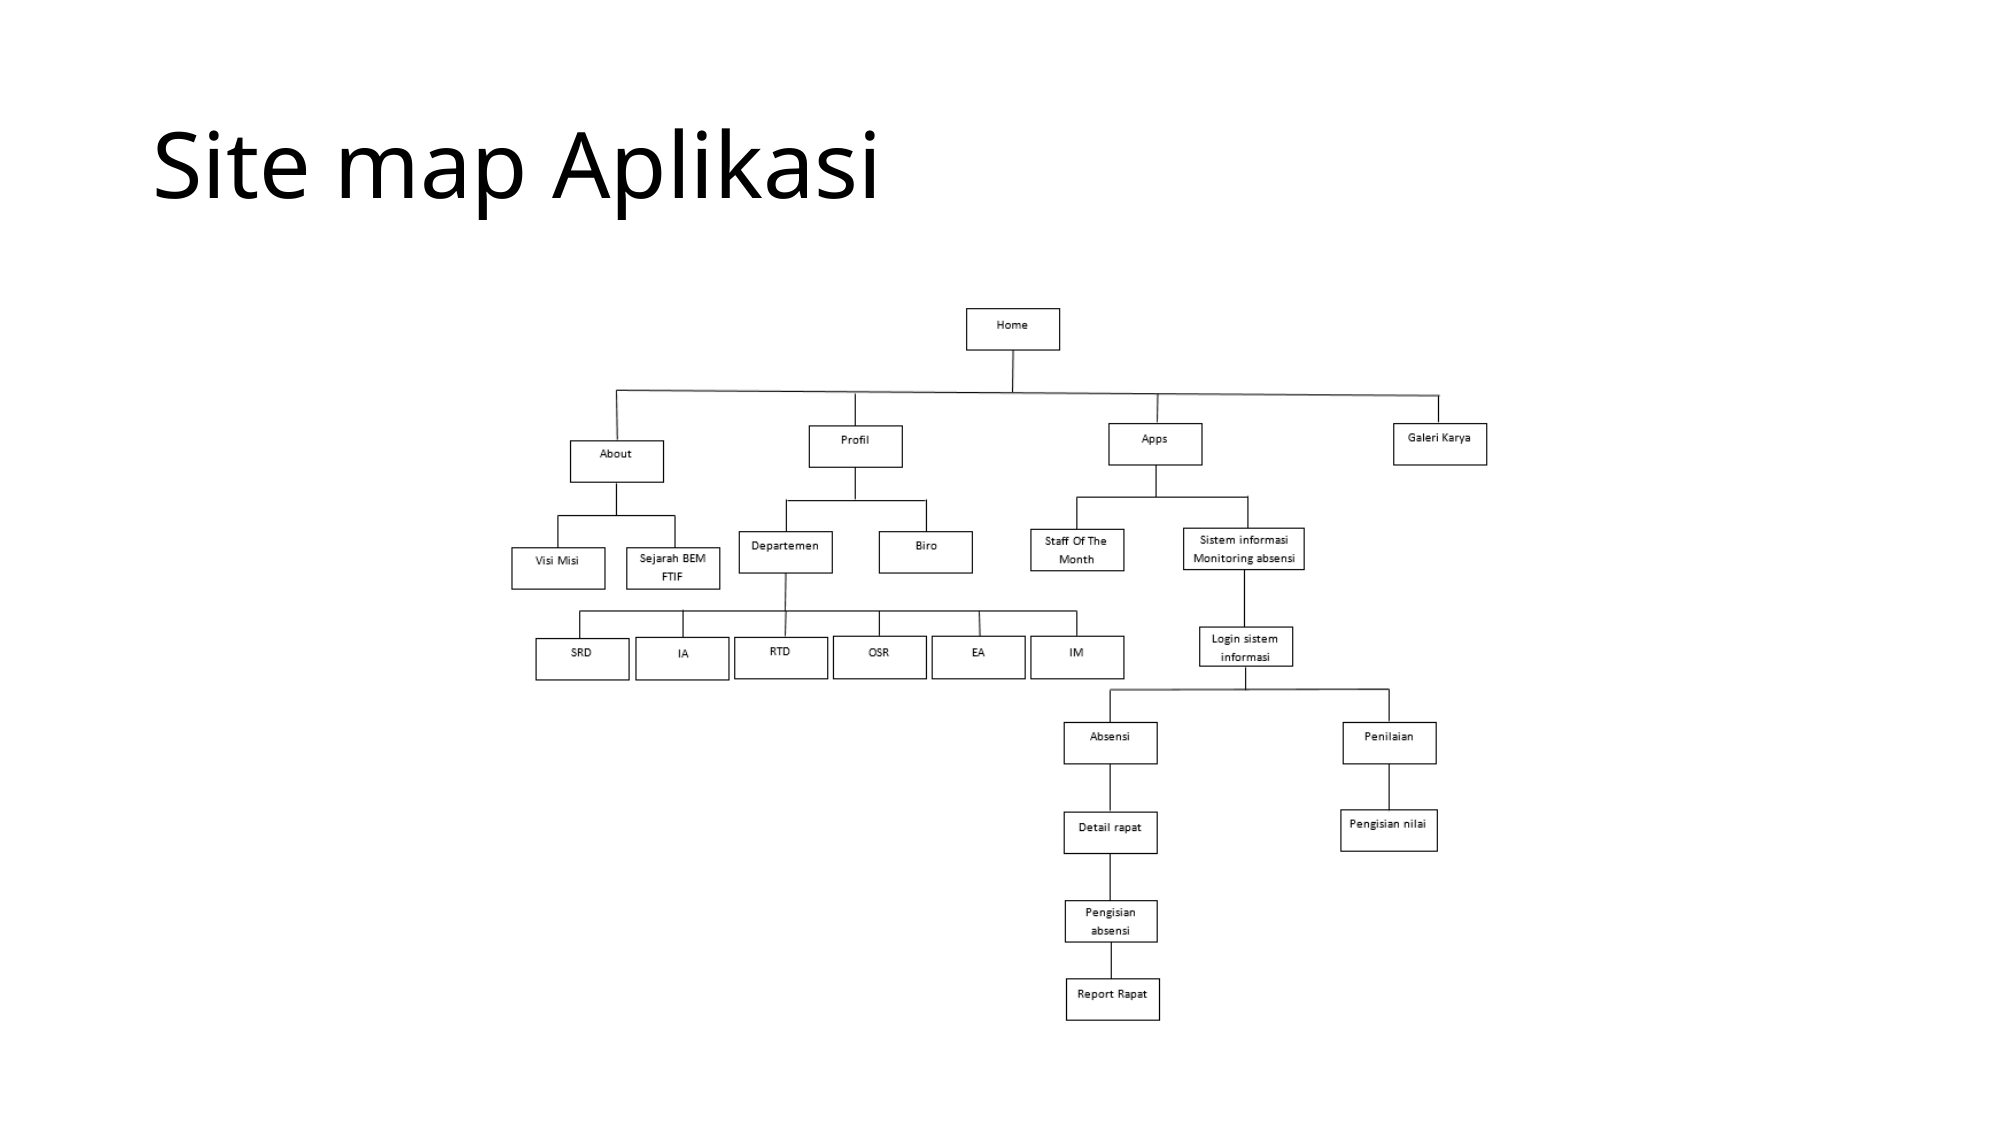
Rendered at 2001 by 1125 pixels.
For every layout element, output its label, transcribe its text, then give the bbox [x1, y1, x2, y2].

title Site map Aplikasi [137, 59, 1863, 278]
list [500, 307, 1500, 1022]
